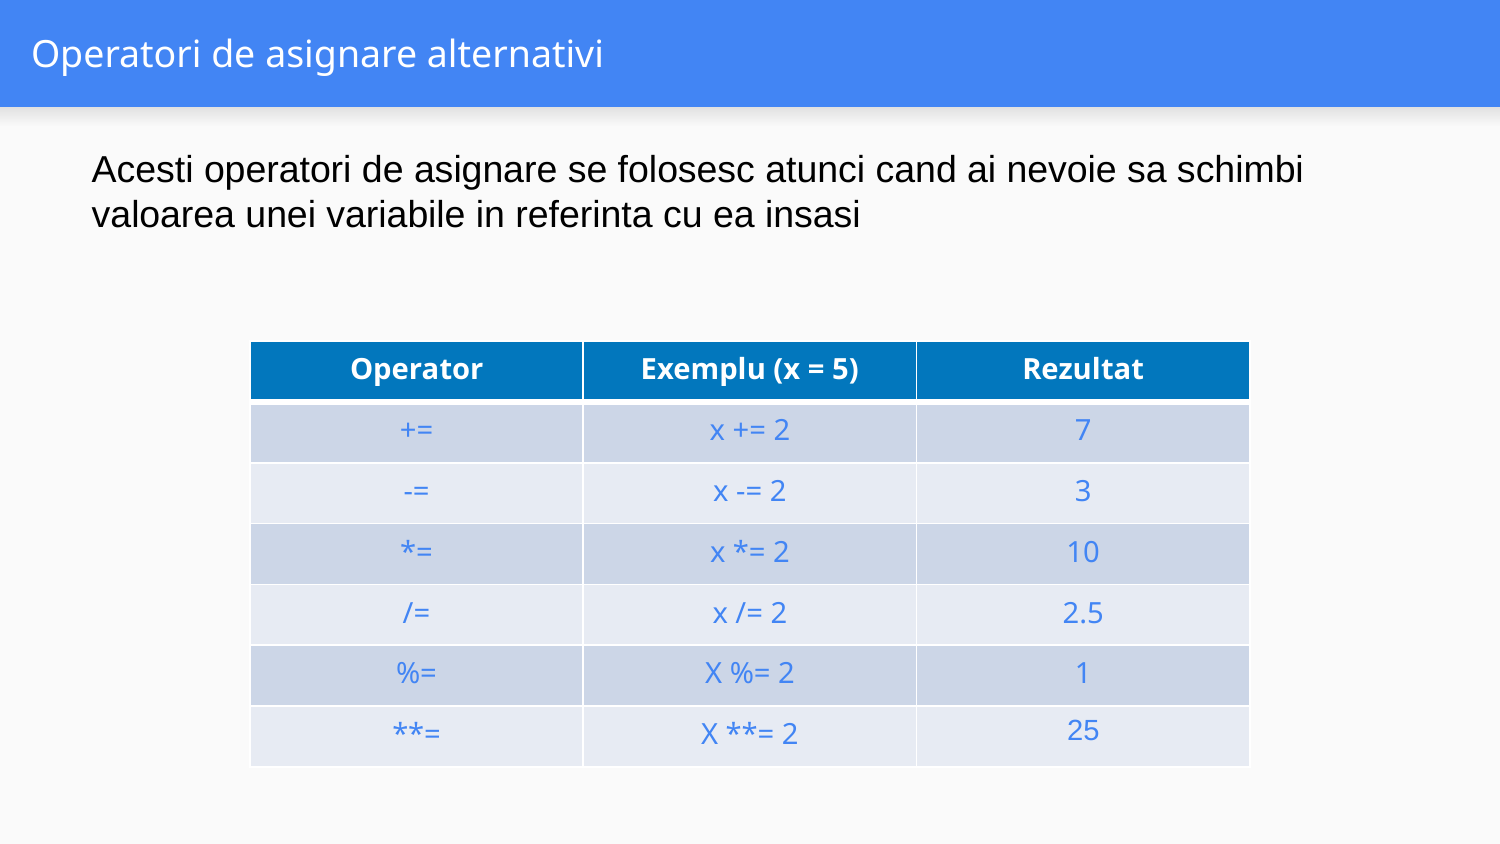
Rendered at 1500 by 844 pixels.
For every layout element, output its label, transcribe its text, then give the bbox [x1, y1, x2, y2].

table_header Rezultat [917, 342, 1249, 399]
table_cell 1 [917, 646, 1249, 705]
table_cell x += 2 [584, 405, 916, 462]
table_cell -= [251, 464, 582, 523]
table_cell 3 [917, 464, 1249, 523]
table_cell += [251, 405, 582, 462]
table_cell 2.5 [917, 585, 1249, 644]
table_cell x -= 2 [584, 464, 916, 523]
table_cell *= [251, 524, 582, 584]
table_cell /= [251, 585, 582, 644]
table_cell %= [251, 646, 582, 705]
table_cell 7 [917, 405, 1249, 462]
table_header Exemplu (x = 5) [584, 342, 916, 399]
table_cell 10 [917, 524, 1249, 584]
table_cell X **= 2 [584, 707, 916, 766]
table_cell **= [251, 707, 582, 766]
title Operatori de asignare alternativi [16, 2, 1464, 102]
table_cell x /= 2 [584, 585, 916, 644]
table_cell x *= 2 [584, 524, 916, 584]
table_cell X %= 2 [584, 646, 916, 705]
table_header Operator [251, 342, 582, 399]
table_cell 25 [917, 707, 1249, 766]
text_box Acesti operatori de asignare se folosesc atunci cand ai nevoie sa schimbi valoarea unei variabile in referinta cu ea insasi [76, 137, 1406, 242]
